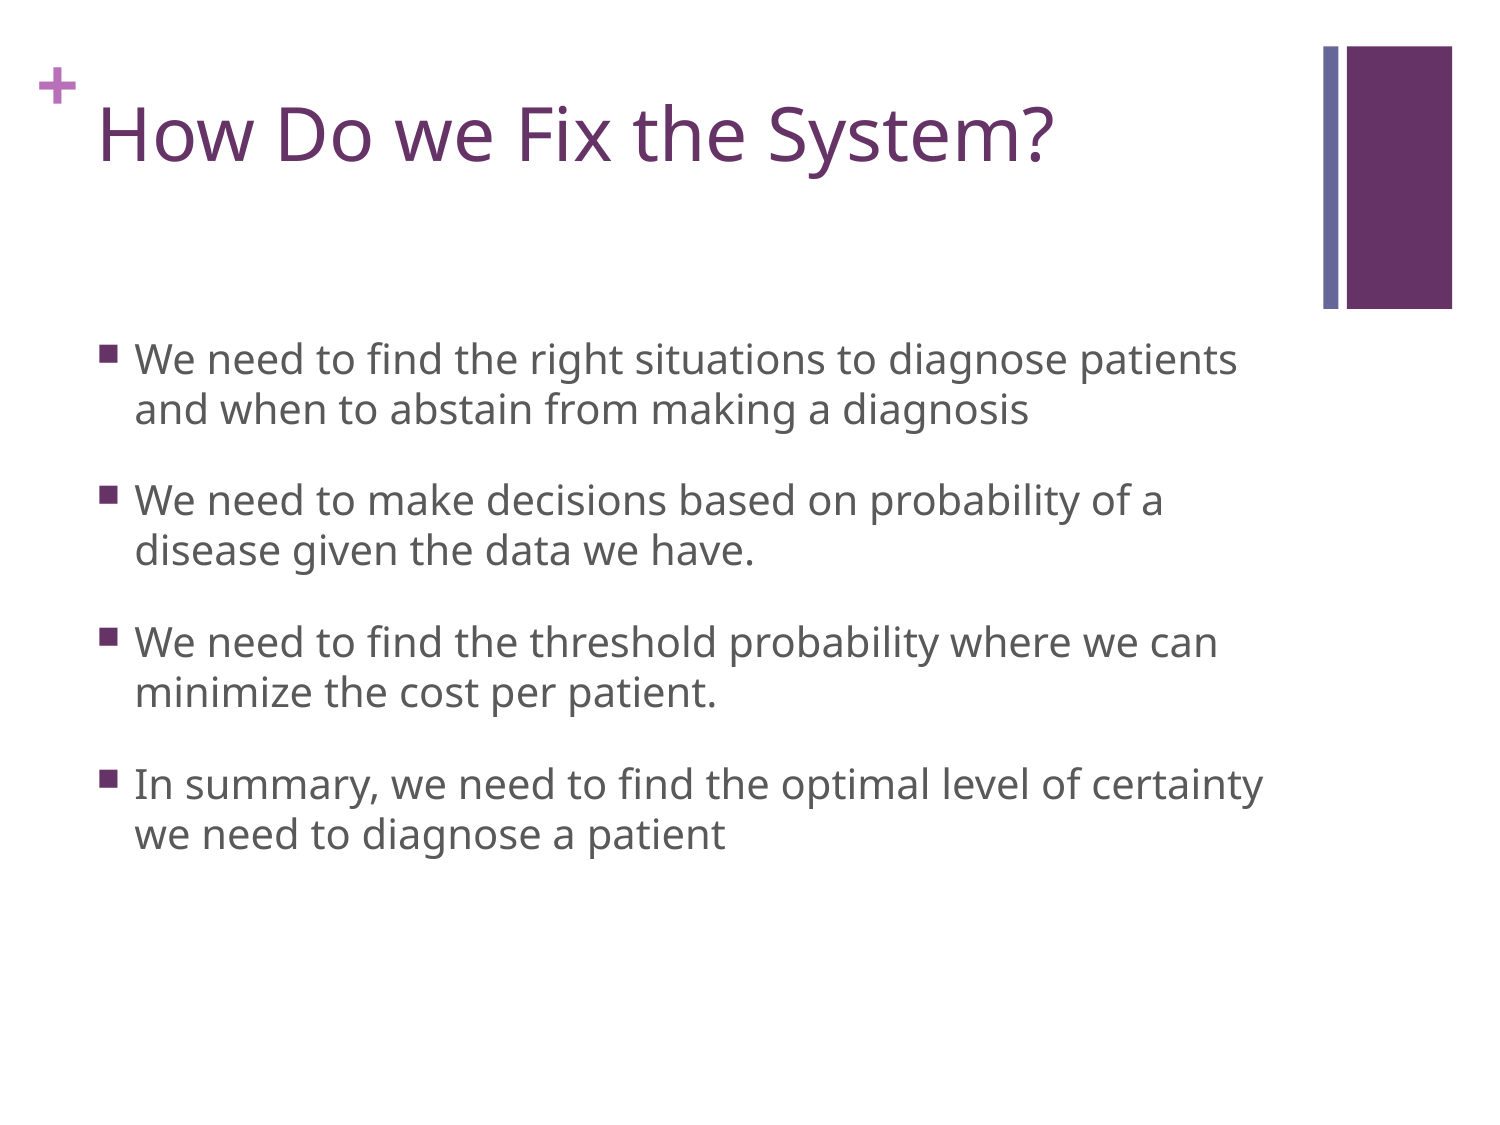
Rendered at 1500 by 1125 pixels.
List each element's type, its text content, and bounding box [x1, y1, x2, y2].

title How Do we Fix the System? [81, 79, 1322, 263]
list We need to find the right situations to diagnose patients and when to abstain from making a diagnosis We need to make decisions based on probability of a disease given the data we have. We need to find the threshold probability where we can minimize the cost per patient. In summary, we need to find the optimal level of certainty we need to diagnose a patient [81, 324, 1322, 1005]
